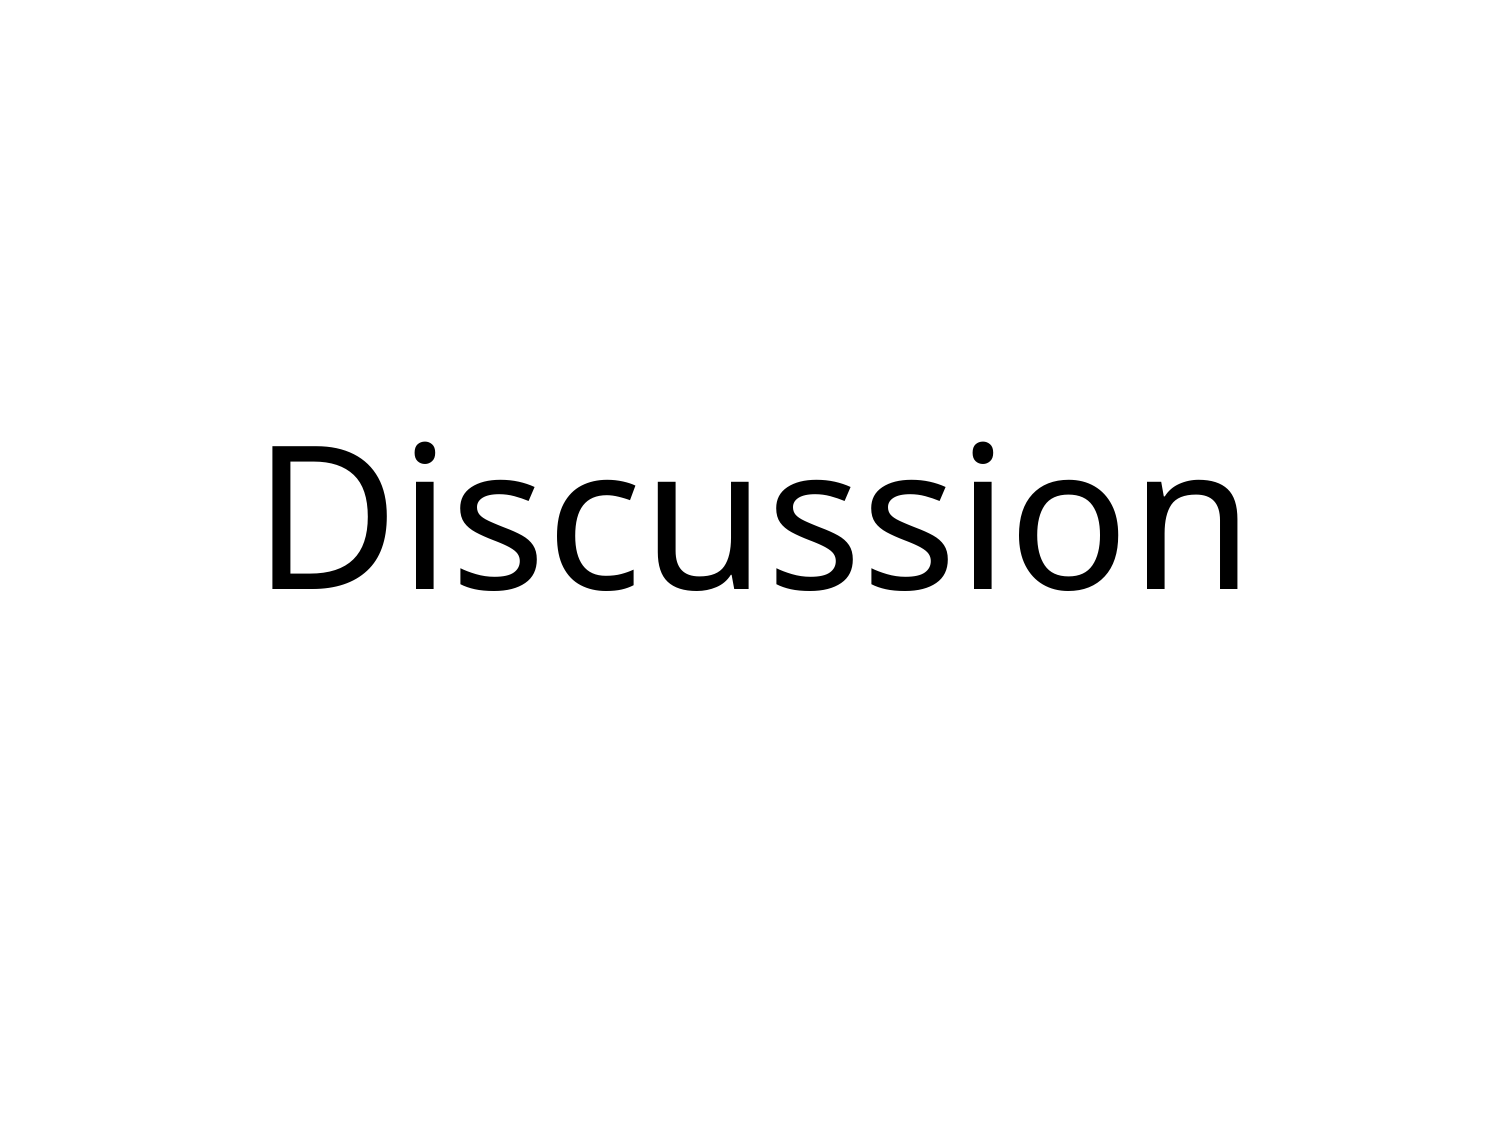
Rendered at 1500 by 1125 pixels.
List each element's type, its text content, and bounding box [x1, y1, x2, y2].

title Discussion [96, 418, 1411, 631]
